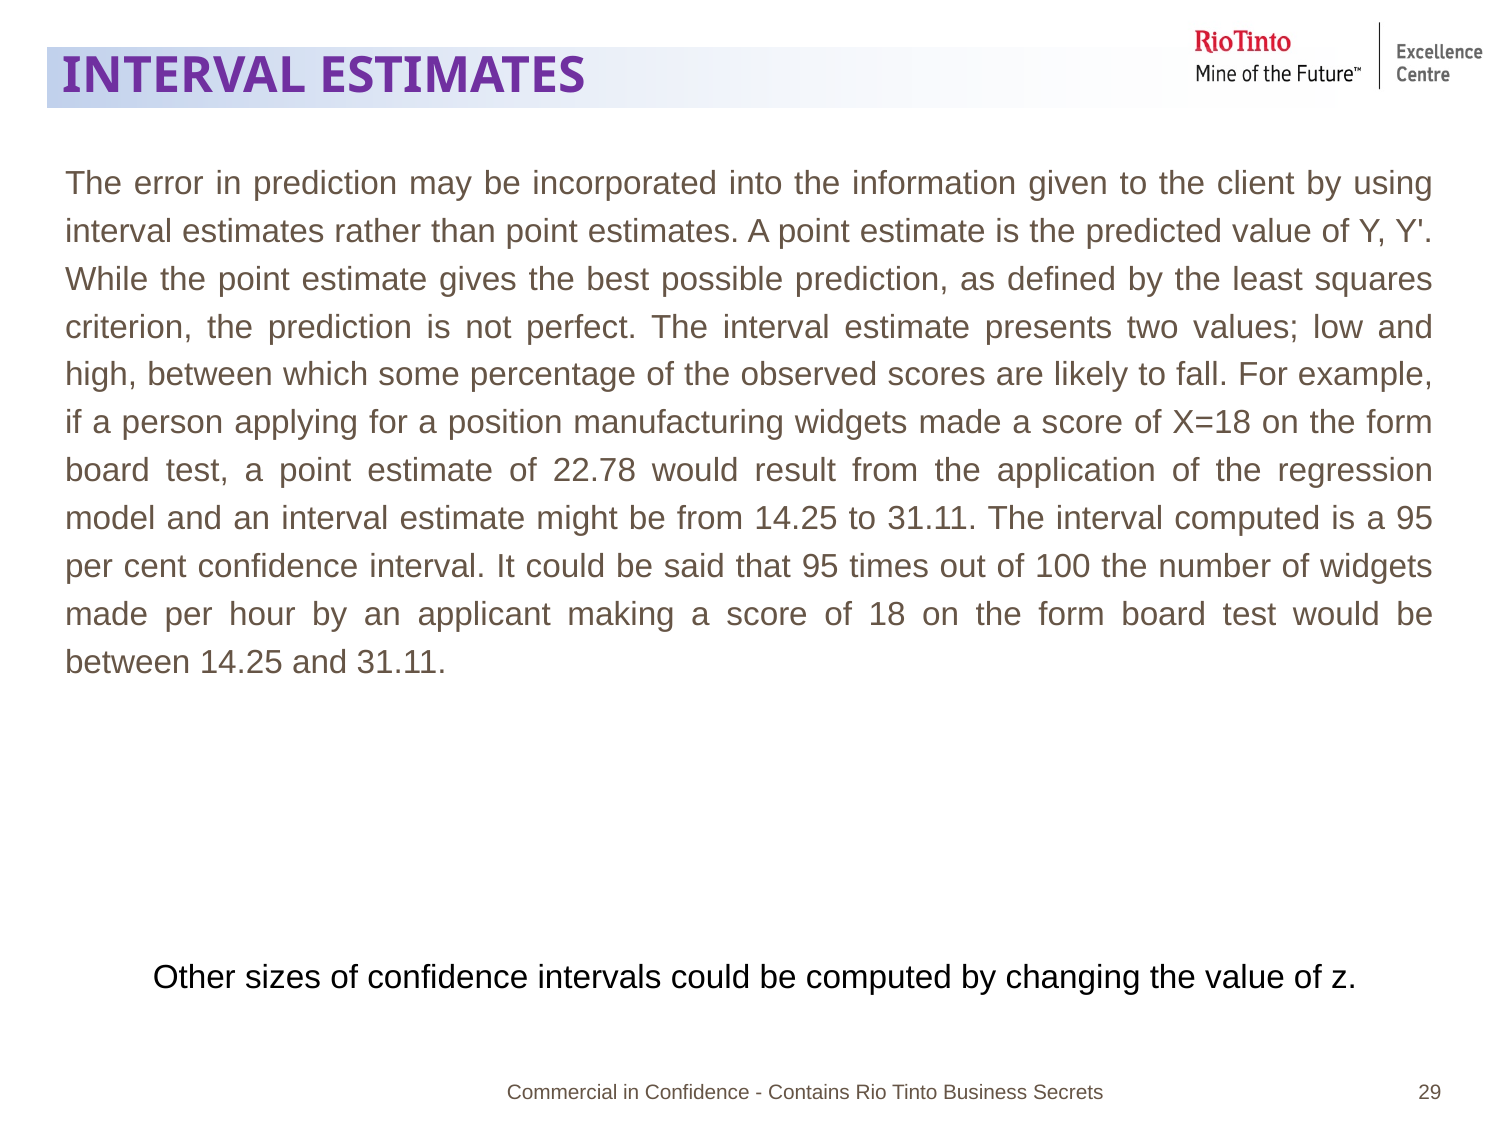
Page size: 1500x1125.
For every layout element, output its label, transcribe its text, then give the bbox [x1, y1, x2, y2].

text_box Other sizes of confidence intervals could be computed by changing the value of z. [138, 947, 1394, 1048]
title INTERVAL ESTIMATES [47, 47, 1348, 108]
footer Commercial in Confidence - Contains Rio Tinto Business Secrets [393, 1070, 1223, 1125]
picture [1177, 10, 1500, 101]
slide_number 29 [1223, 1070, 1457, 1113]
list The error in prediction may be incorporated into the information given to the client by using interval estimates rather than point estimates. A point estimate is the predicted value of Y, Y'. While the point estimate gives the best possible prediction, as defined by the least squares criterion, the prediction is not perfect. The interval estimate presents two values; low and high, between which some percentage of the observed scores are likely to fall. For example, if a person applying for a position manufacturing widgets made a score of X=18 on the form board test, a point estimate of 22.78 would result from the application of the regression model and an interval estimate might be from 14.25 to 31.11. The interval computed is a 95 per cent confidence interval. It could be said that 95 times out of 100 the number of widgets made per hour by an applicant making a score of 18 on the form board test would be between 14.25 and 31.11. [49, 145, 1451, 689]
